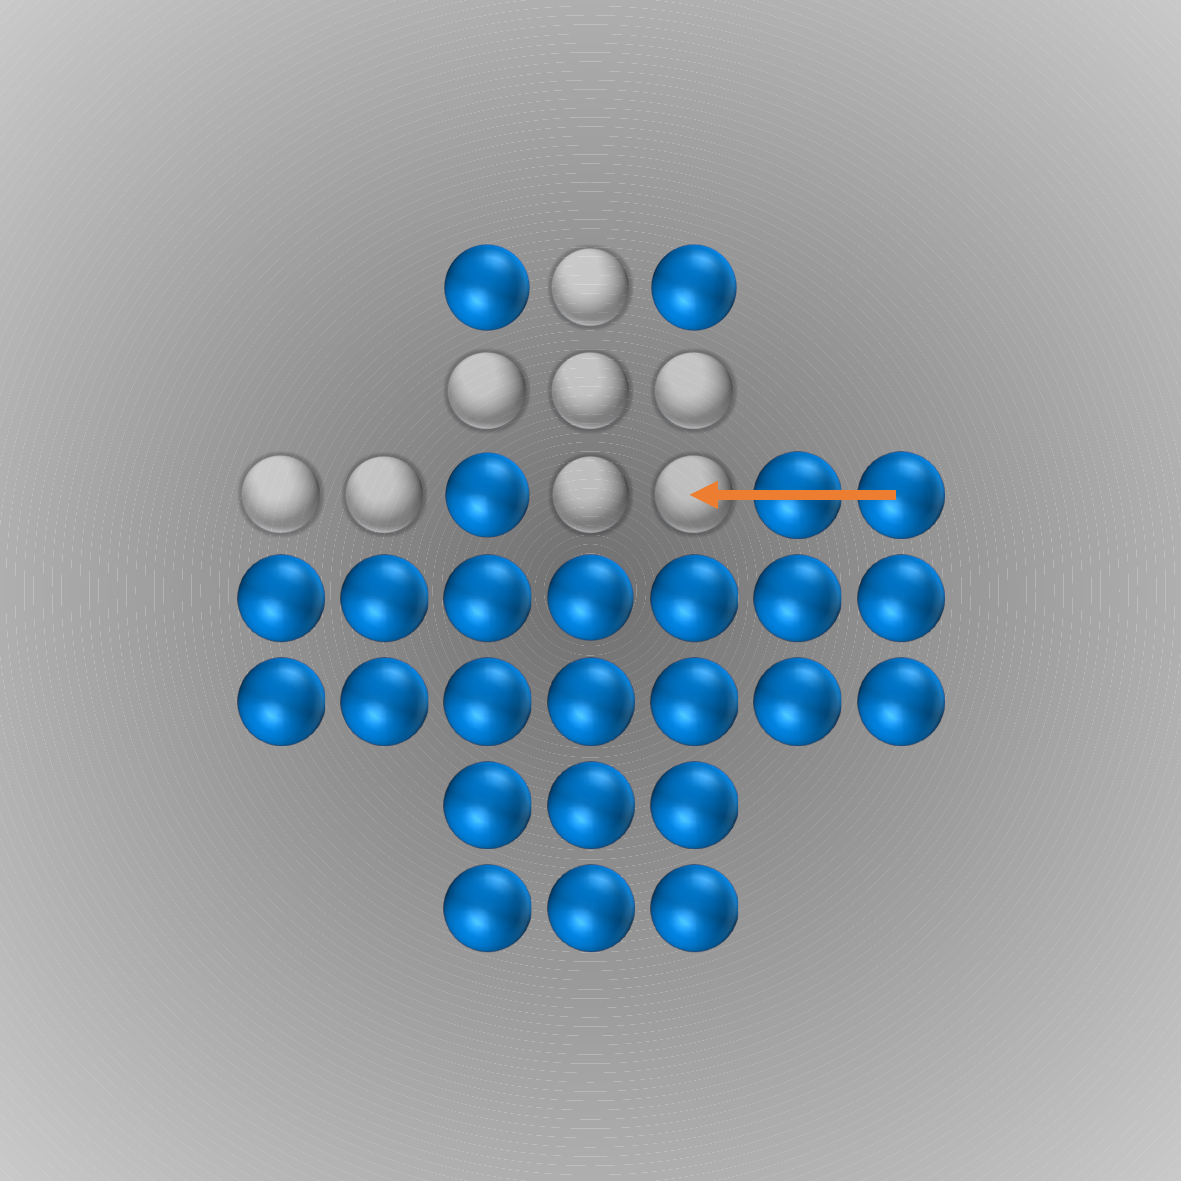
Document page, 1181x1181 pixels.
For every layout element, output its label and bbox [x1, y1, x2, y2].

picture [546, 243, 635, 332]
picture [649, 450, 739, 539]
picture [649, 553, 739, 643]
picture [752, 450, 792, 539]
picture [442, 347, 532, 435]
picture [856, 450, 945, 539]
picture [752, 553, 842, 643]
picture [856, 656, 945, 746]
picture [236, 450, 326, 539]
picture [650, 243, 738, 332]
text_box [0, 0, 1181, 1181]
picture [856, 553, 945, 643]
picture [442, 553, 532, 643]
picture [236, 553, 326, 643]
picture [547, 451, 634, 538]
picture [546, 656, 635, 746]
picture [442, 760, 532, 849]
picture [546, 863, 635, 953]
picture [339, 553, 429, 643]
picture [236, 656, 326, 746]
picture [442, 656, 532, 746]
picture [546, 347, 635, 435]
picture [794, 450, 842, 539]
picture [340, 451, 428, 538]
picture [443, 243, 531, 332]
picture [442, 863, 532, 953]
picture [649, 760, 739, 849]
picture [649, 863, 739, 953]
picture [444, 451, 530, 538]
picture [649, 347, 739, 435]
picture [546, 760, 635, 849]
picture [649, 656, 739, 746]
picture [546, 553, 635, 643]
picture [752, 656, 842, 746]
picture [339, 656, 429, 746]
